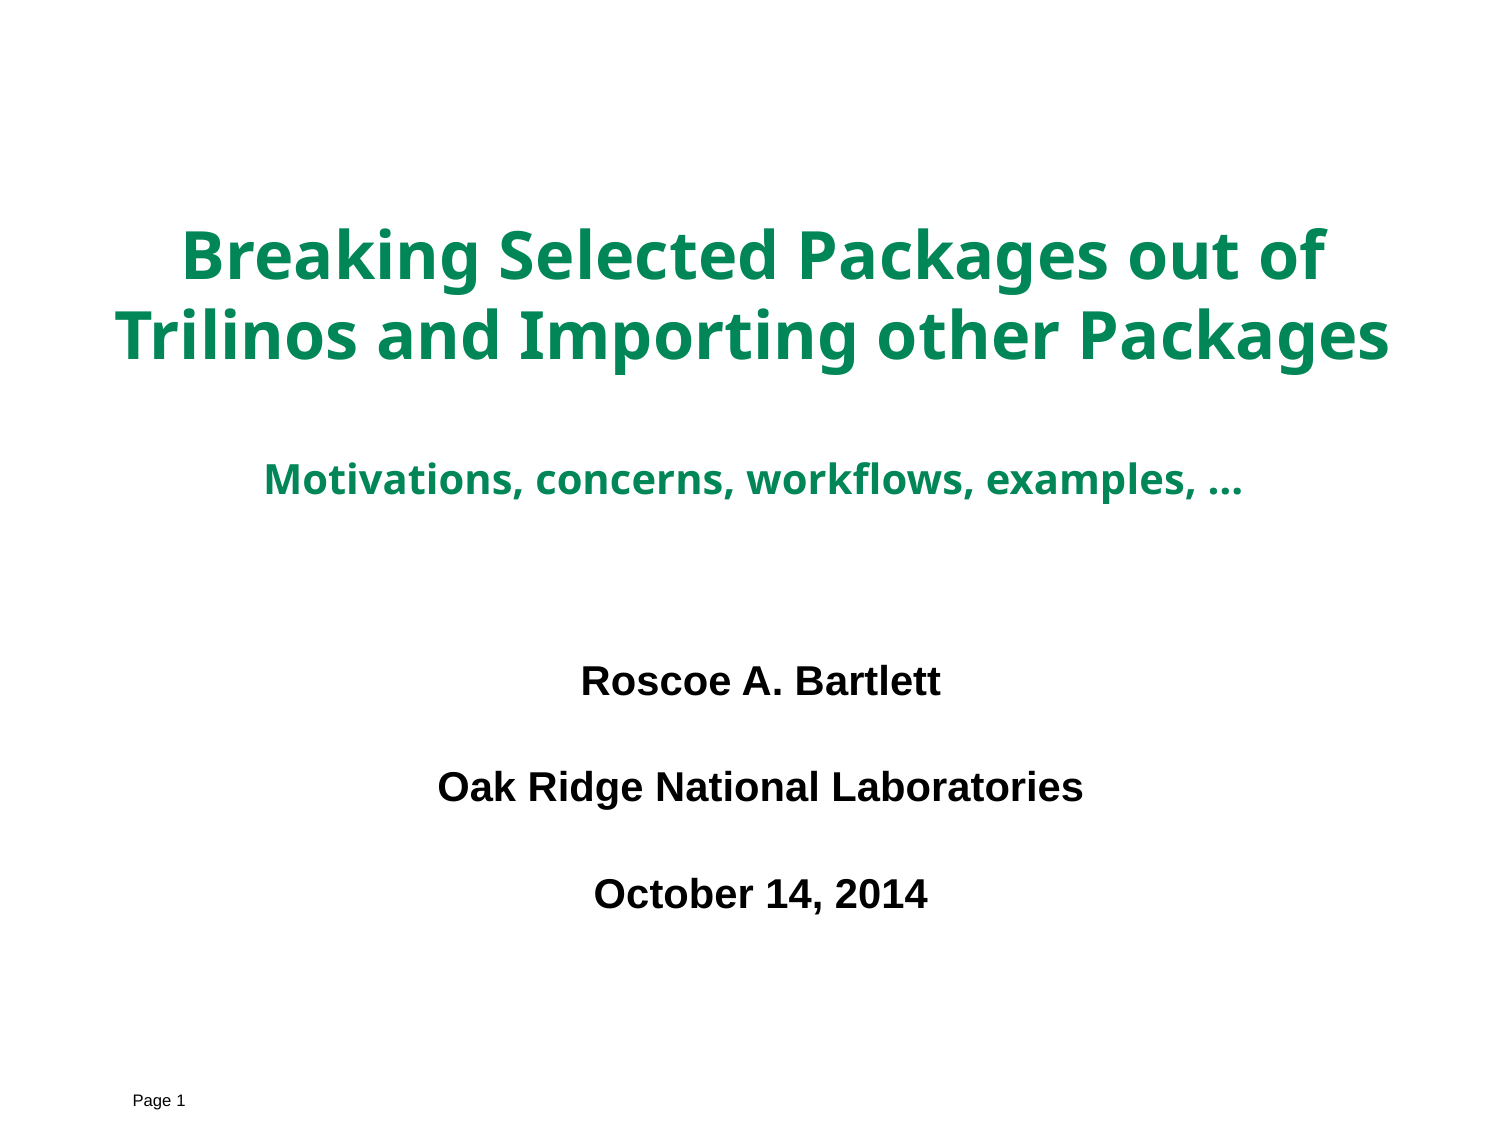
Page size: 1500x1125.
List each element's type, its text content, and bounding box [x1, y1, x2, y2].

title Breaking Selected Packages out of Trilinos and Importing other Packages Motivations, concerns, workflows, examples, … [76, 134, 1431, 582]
subtitle Roscoe A. Bartlett Oak Ridge National Laboratories October 14, 2014 [31, 651, 1462, 1125]
